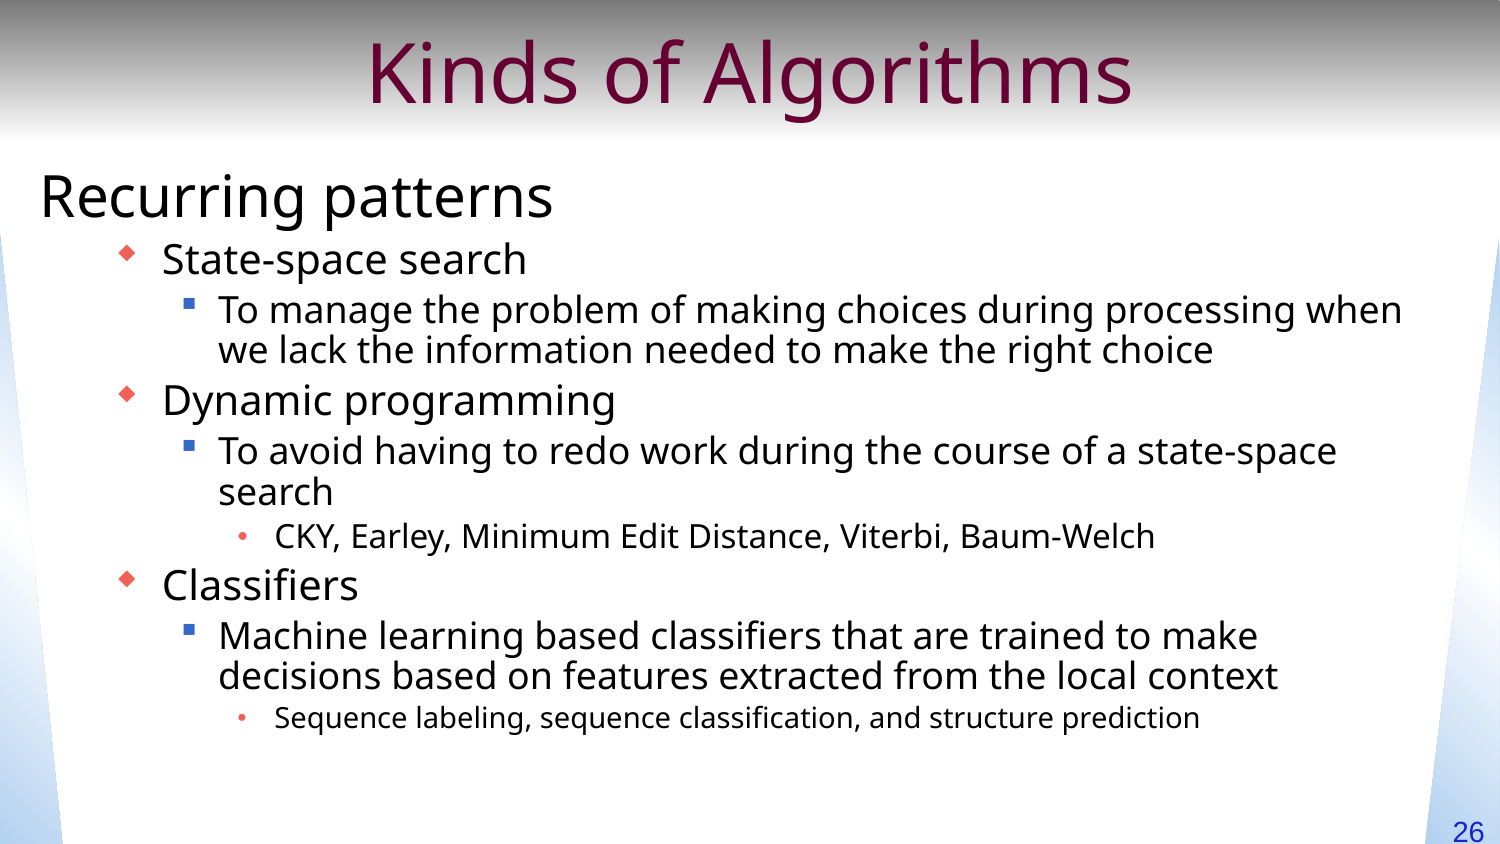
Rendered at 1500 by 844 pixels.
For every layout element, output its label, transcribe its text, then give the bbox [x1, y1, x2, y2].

title Kinds of Algorithms [112, 0, 1388, 141]
list Recurring patterns State-space search To manage the problem of making choices during processing when we lack the information needed to make the right choice Dynamic programming To avoid having to redo work during the course of a state-space search CKY, Earley, Minimum Edit Distance, Viterbi, Baum-Welch Classifiers Machine learning based classifiers that are trained to make decisions based on features extracted from the local context Sequence labeling, sequence classification, and structure prediction [24, 159, 1425, 788]
slide_number 26 [1424, 806, 1500, 844]
